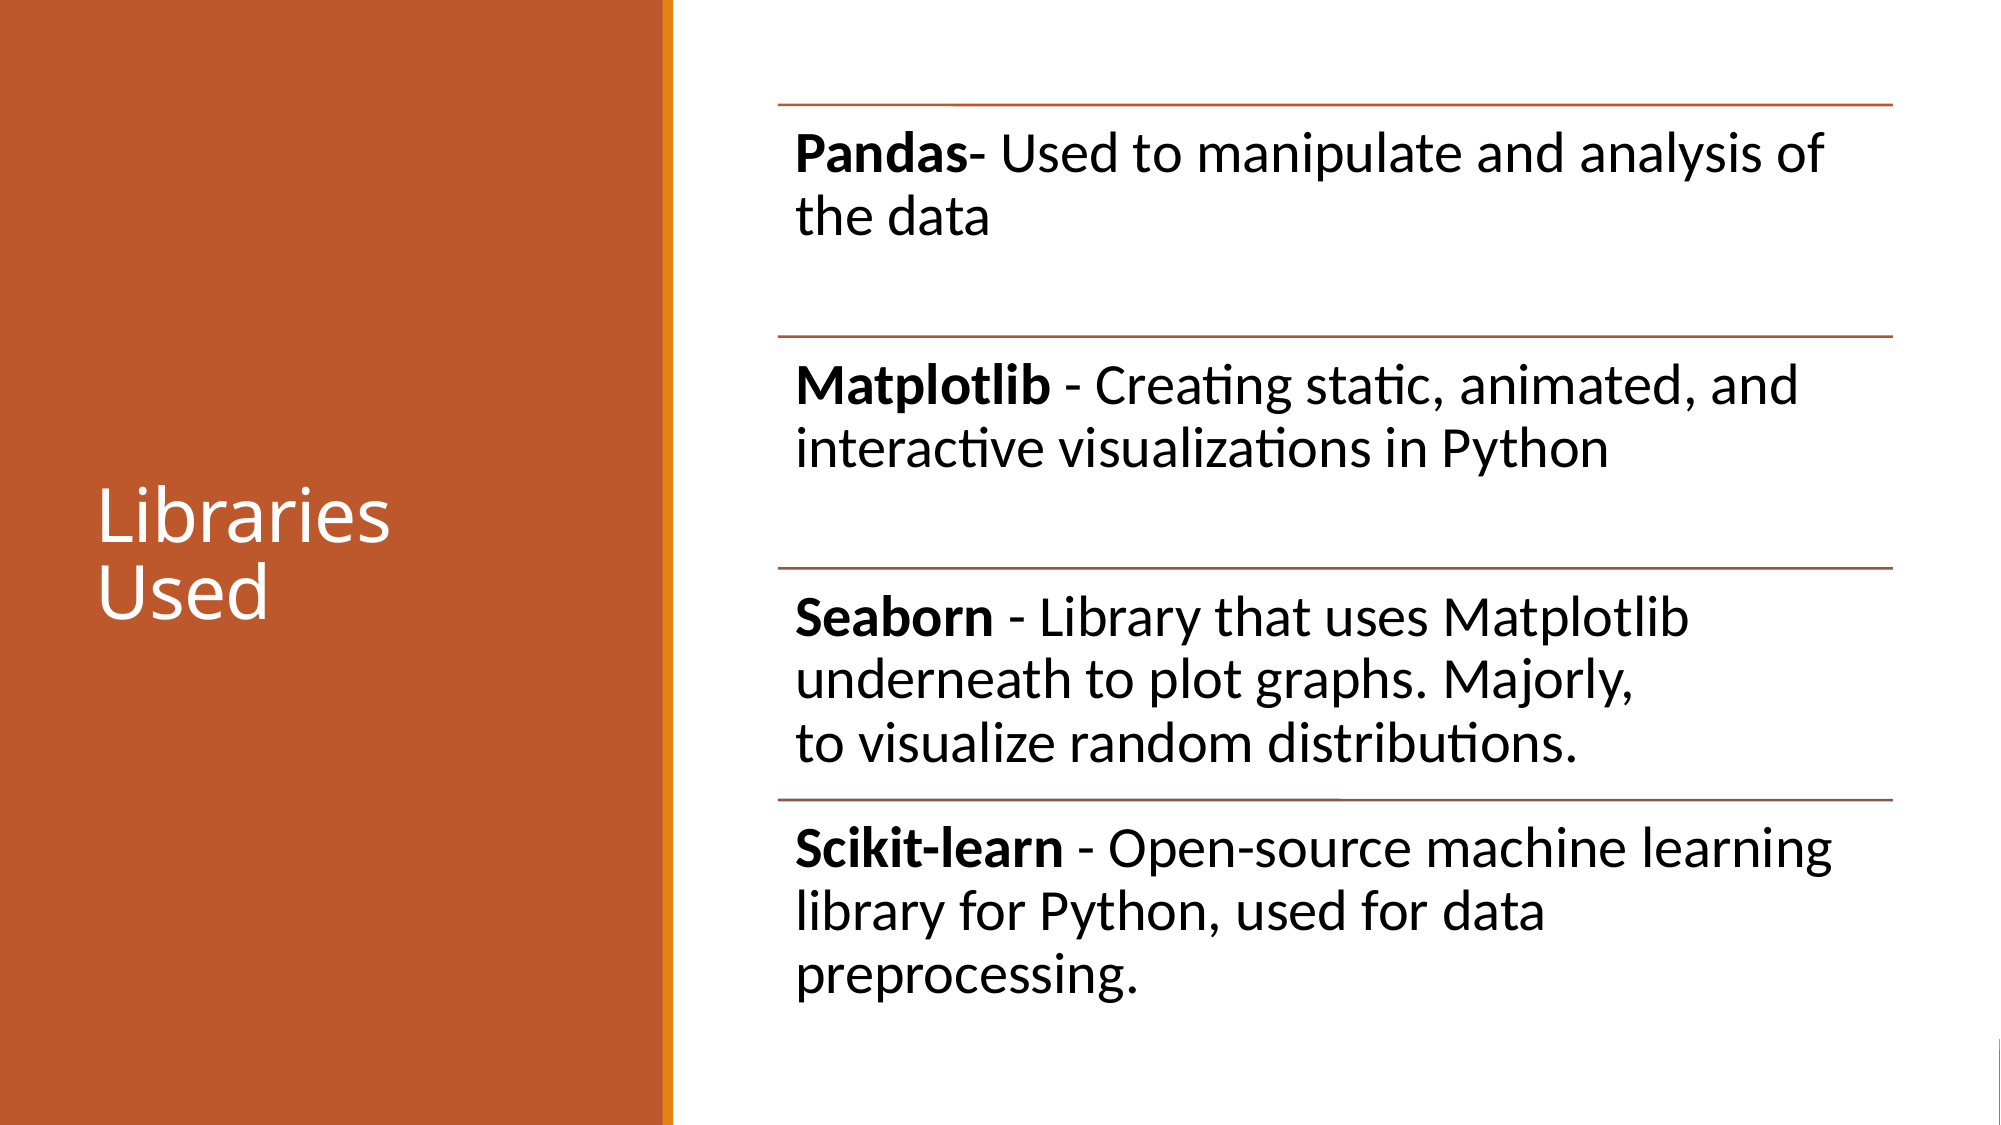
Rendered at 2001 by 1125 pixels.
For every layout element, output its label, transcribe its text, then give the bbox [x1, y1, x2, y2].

text_box [0, 0, 661, 1125]
text_box [674, 0, 2000, 1125]
text_box [661, 0, 674, 1125]
title Libraries Used [80, 84, 587, 1032]
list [777, 104, 1894, 1033]
